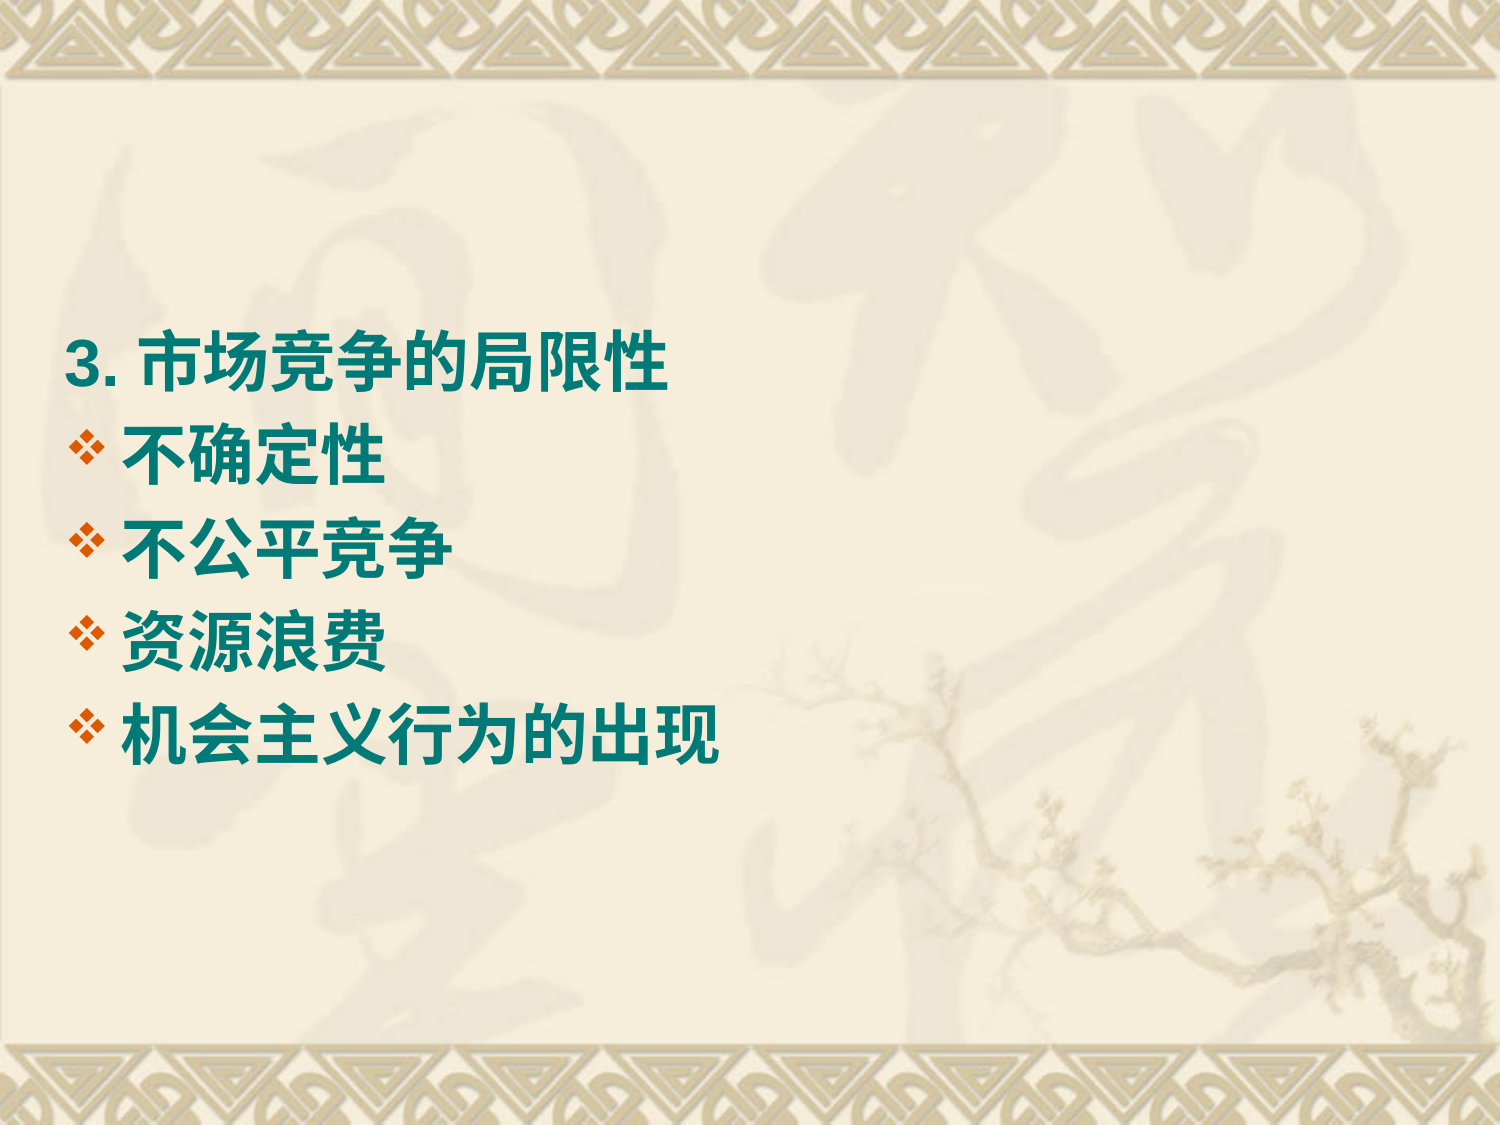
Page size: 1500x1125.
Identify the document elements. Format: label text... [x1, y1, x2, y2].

list 3.市场竞争的局限性 不确定性 不公平竞争 资源浪费 机会主义行为的出现 [49, 312, 1451, 1001]
picture [0, 0, 1500, 1125]
